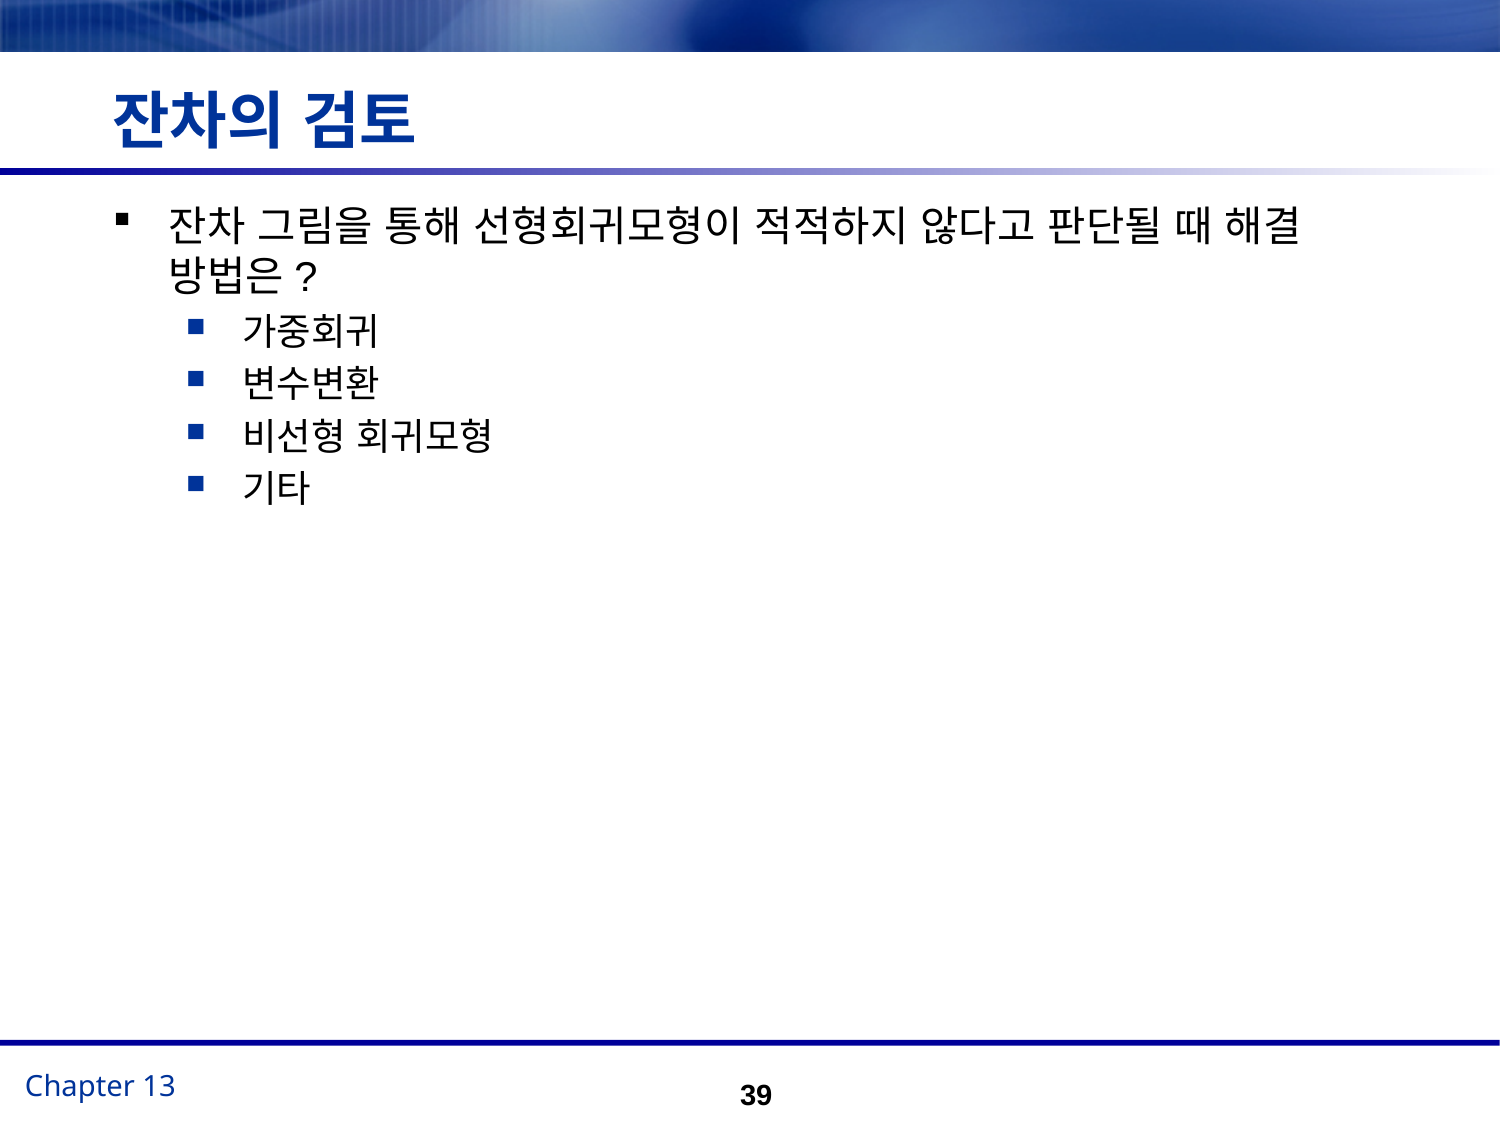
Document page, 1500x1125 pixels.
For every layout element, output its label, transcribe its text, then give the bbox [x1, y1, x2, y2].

list 잔차 그림을 통해 선형회귀모형이 적적하지 않다고 판단될 때 해결 방법은? 가중회귀 변수변환 비선형 회귀모형 기타 [112, 200, 1400, 1000]
title 잔차의 검토 [112, 75, 1500, 188]
picture [0, 0, 1500, 52]
slide_number 39 [699, 1062, 788, 1125]
